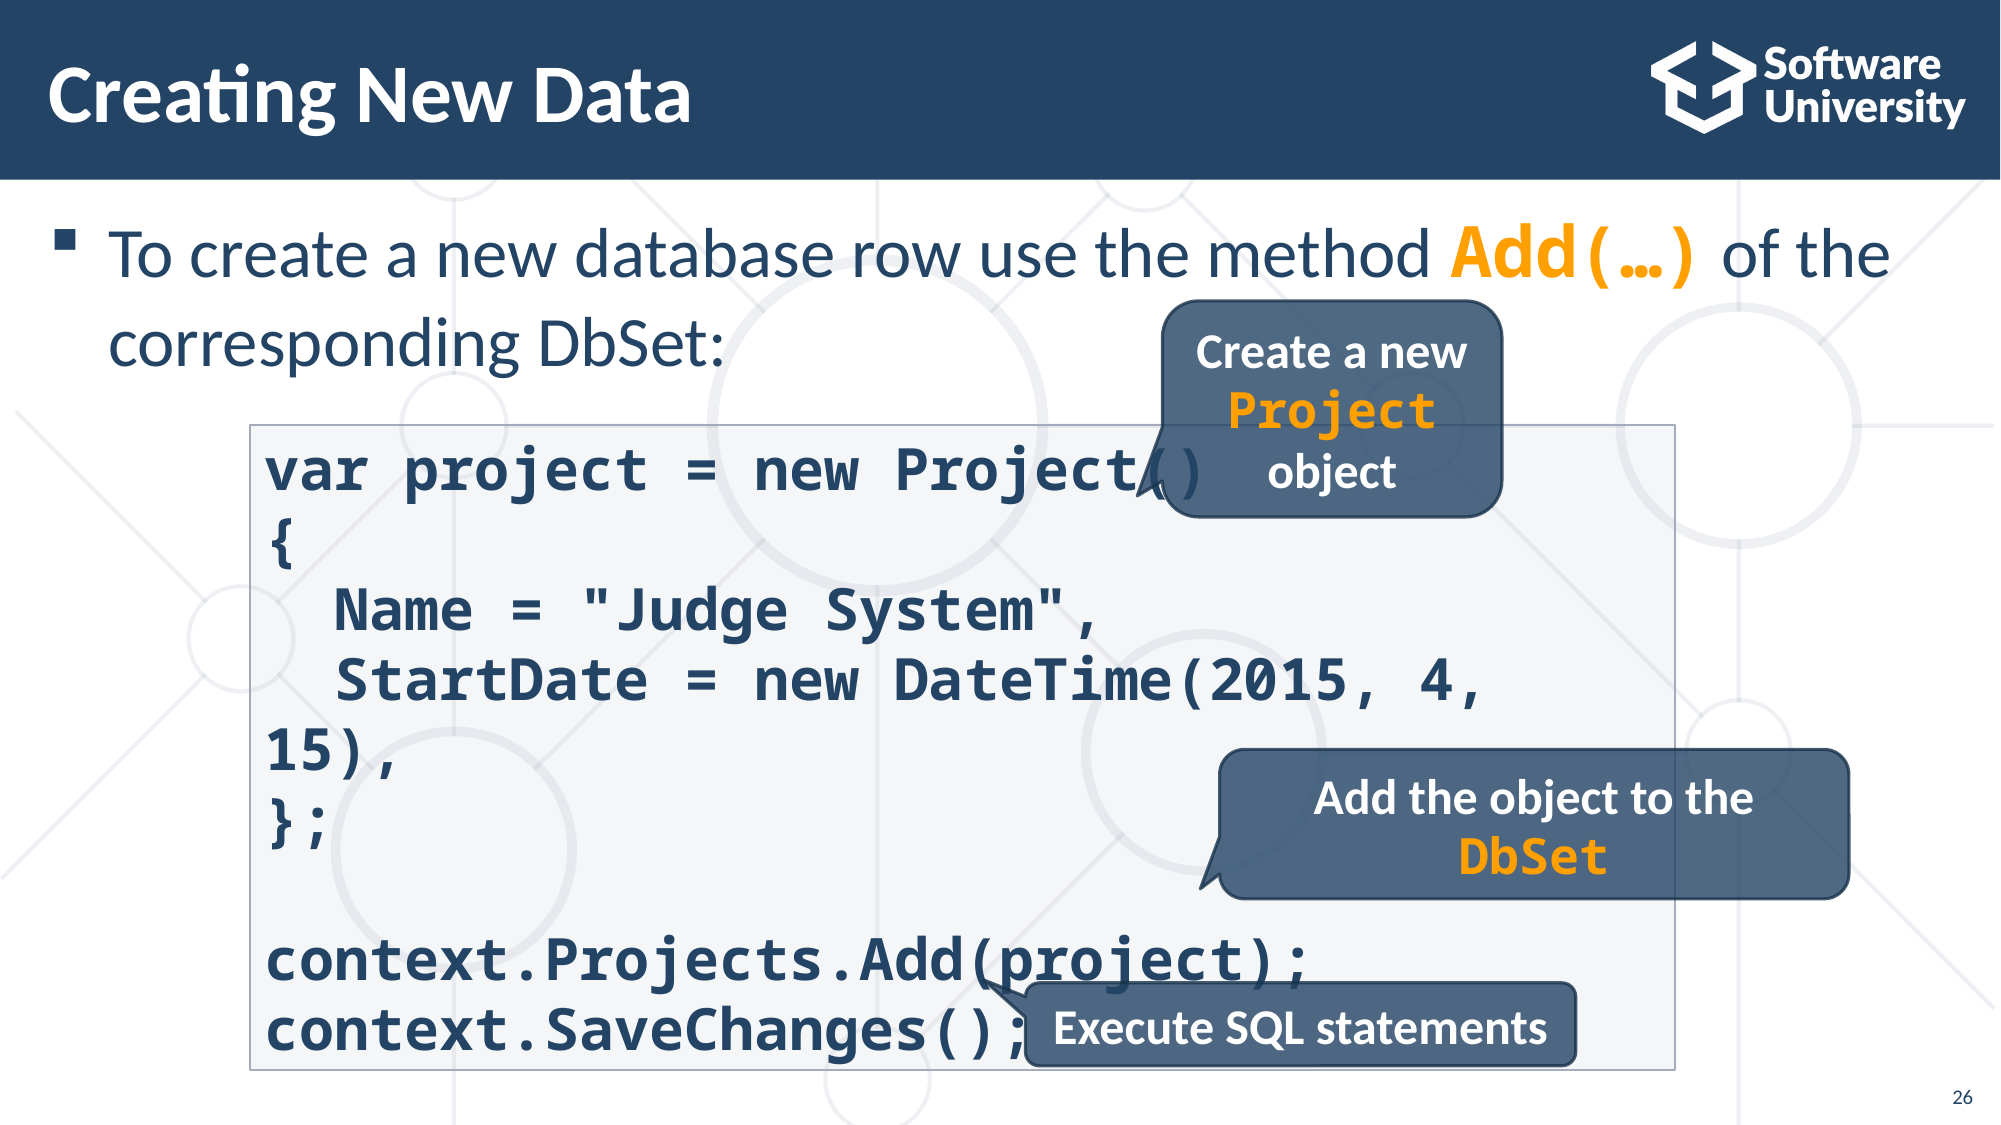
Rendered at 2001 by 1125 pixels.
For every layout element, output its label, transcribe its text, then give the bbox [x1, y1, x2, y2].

text_box var project = new Project() { Name = "Judge System", StartDate = new DateTime(2015, 4, 15), }; context.Projects.Add(project); context.SaveChanges(); [249, 425, 1675, 1070]
text_box Execute SQL statements [981, 978, 1578, 1068]
text_box [287, 906, 1713, 1088]
picture [1651, 41, 1966, 134]
list To create a new database row use the method Add(…) of the corresponding DbSet: [31, 196, 1970, 1104]
slide_number 26 [1927, 1067, 1989, 1117]
title Creating New Data [31, 16, 1625, 162]
text_box Create a new Project object [1135, 298, 1505, 520]
text_box Add the object to the DbSet [1198, 747, 1852, 901]
